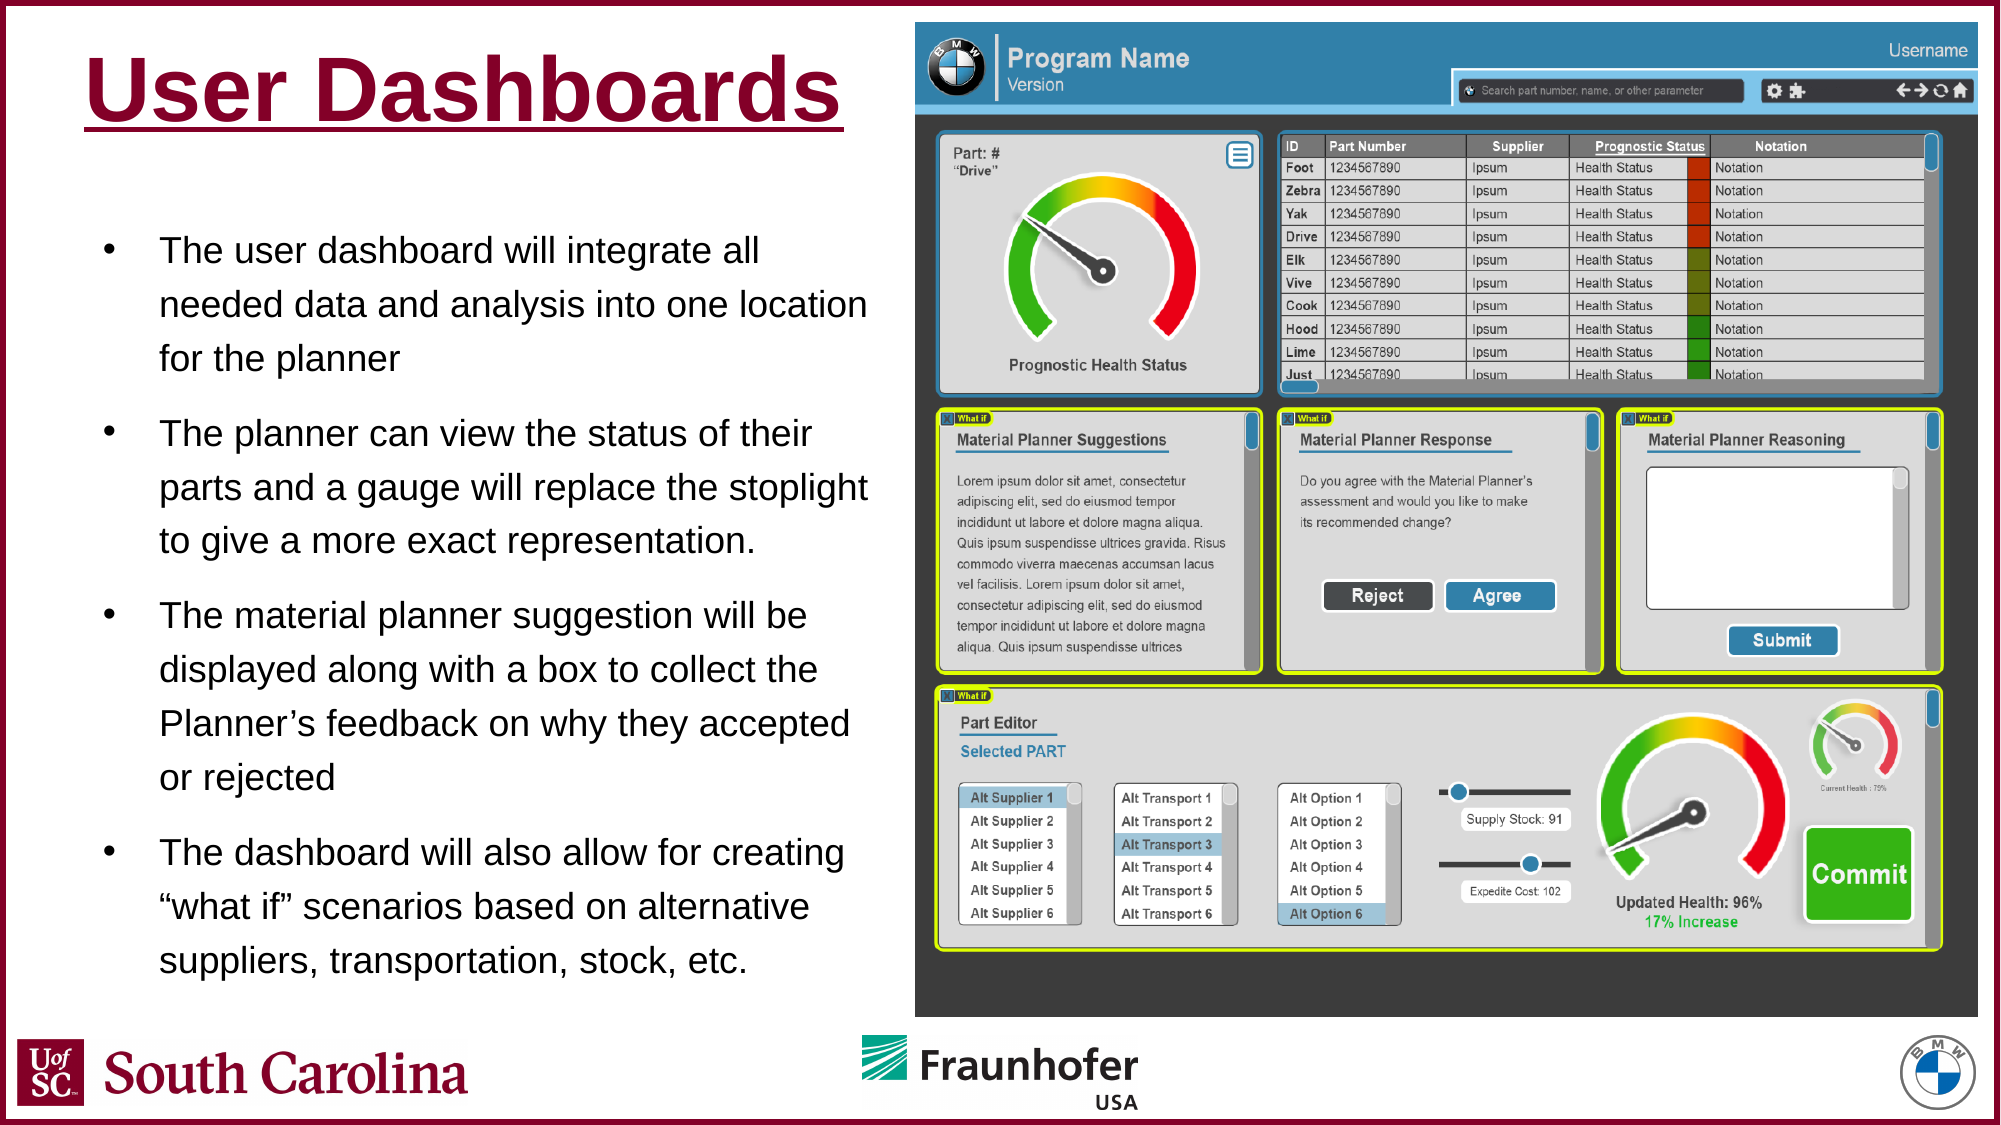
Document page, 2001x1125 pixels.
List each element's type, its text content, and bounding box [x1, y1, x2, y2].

title User Dashboards [69, 22, 913, 162]
picture [17, 1039, 468, 1106]
list The user dashboard will integrate all needed data and analysis into one location for the planner The planner can view the status of their parts and a gauge will replace the stoplight to give a more exact representation. The material planner suggestion will be displayed along with a box to collect the Planner’s feedback on why they accepted or rejected The dashboard will also allow for creating “what if” scenarios based on alternative suppliers, transportation, stock, etc. [69, 209, 895, 1008]
picture [1900, 1035, 1976, 1110]
picture [862, 1035, 1138, 1110]
picture [915, 22, 1978, 1018]
